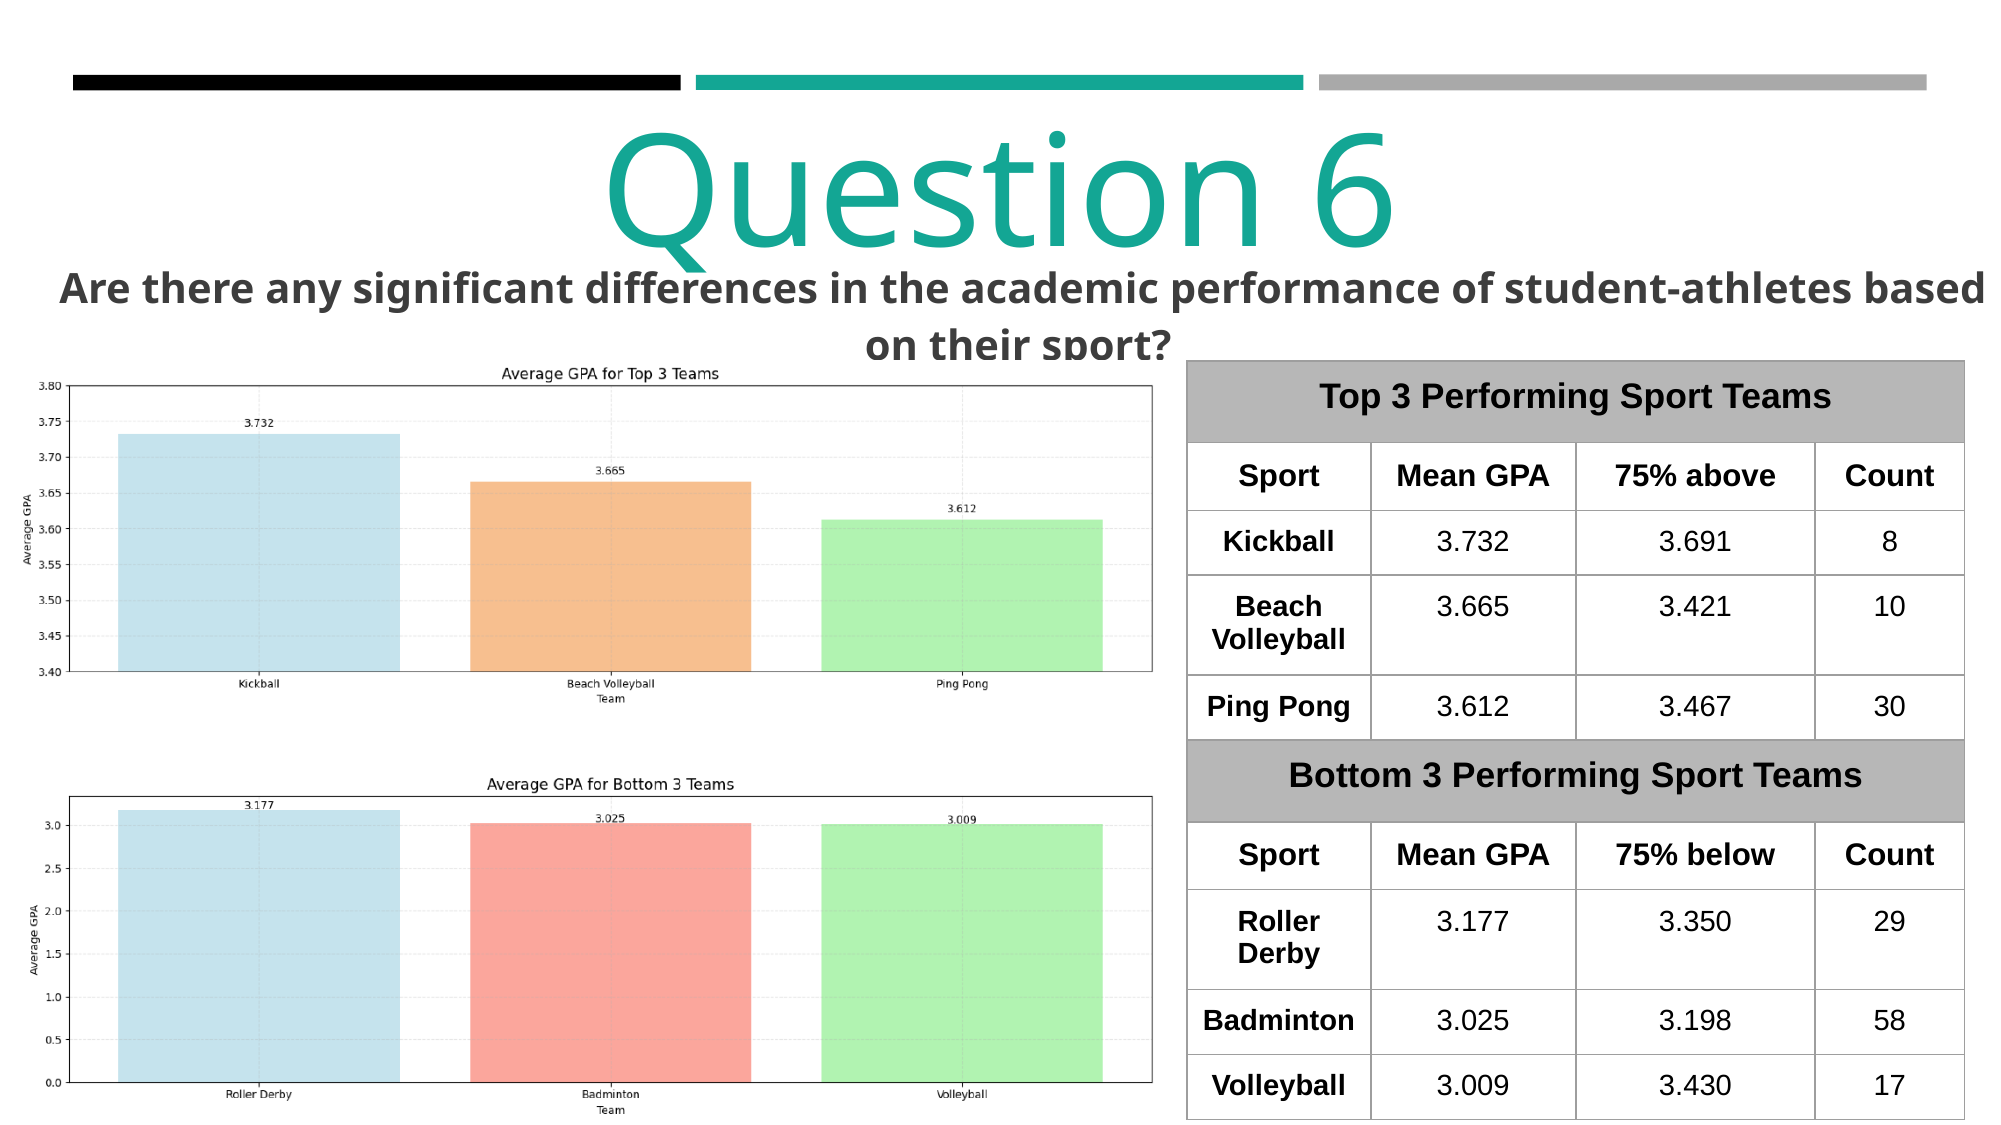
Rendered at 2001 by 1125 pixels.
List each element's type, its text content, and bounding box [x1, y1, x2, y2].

table_cell Beach Volleyball [1188, 576, 1370, 674]
text_box Question 6 [253, 75, 1747, 238]
table_header Top 3 Performing Sport Teams [1188, 362, 1964, 442]
table_cell 3.421 [1577, 576, 1814, 674]
table_cell Badminton [1188, 990, 1370, 1054]
table_cell 3.198 [1577, 990, 1814, 1054]
table_cell 29 [1816, 890, 1964, 989]
table_cell Sport [1188, 443, 1370, 510]
table_cell 3.350 [1577, 890, 1814, 989]
table_cell 3.430 [1577, 1055, 1814, 1119]
table_cell Volleyball [1188, 1055, 1370, 1119]
table_cell Roller Derby [1188, 890, 1370, 989]
table_cell 8 [1816, 511, 1964, 574]
table_cell 75% below [1577, 823, 1814, 889]
table_cell Mean GPA [1372, 443, 1575, 510]
table_cell 17 [1816, 1055, 1964, 1119]
table_cell 3.665 [1372, 576, 1575, 674]
table_cell 10 [1816, 576, 1964, 674]
table_cell 3.009 [1372, 1055, 1575, 1119]
table_cell Count [1816, 823, 1964, 889]
table_cell 58 [1816, 990, 1964, 1054]
table_cell Kickball [1188, 511, 1370, 574]
table_cell 75% above [1577, 443, 1814, 510]
table_cell Count [1816, 443, 1964, 510]
table_header Bottom 3 Performing Sport Teams [1188, 741, 1964, 821]
table_cell 3.025 [1372, 990, 1575, 1054]
table_cell 3.467 [1577, 676, 1814, 739]
table_cell 3.691 [1577, 511, 1814, 574]
table_cell 3.612 [1372, 676, 1575, 739]
text_box Are there any significant differences in the academic performance of student-athletes based on their sport? [14, 238, 2000, 430]
picture [0, 360, 1177, 1120]
table_cell 3.177 [1372, 890, 1575, 989]
table_cell 30 [1816, 676, 1964, 739]
table_cell Ping Pong [1188, 676, 1370, 739]
table_cell Sport [1188, 823, 1370, 889]
table_cell Mean GPA [1372, 823, 1575, 889]
table_cell 3.732 [1372, 511, 1575, 574]
